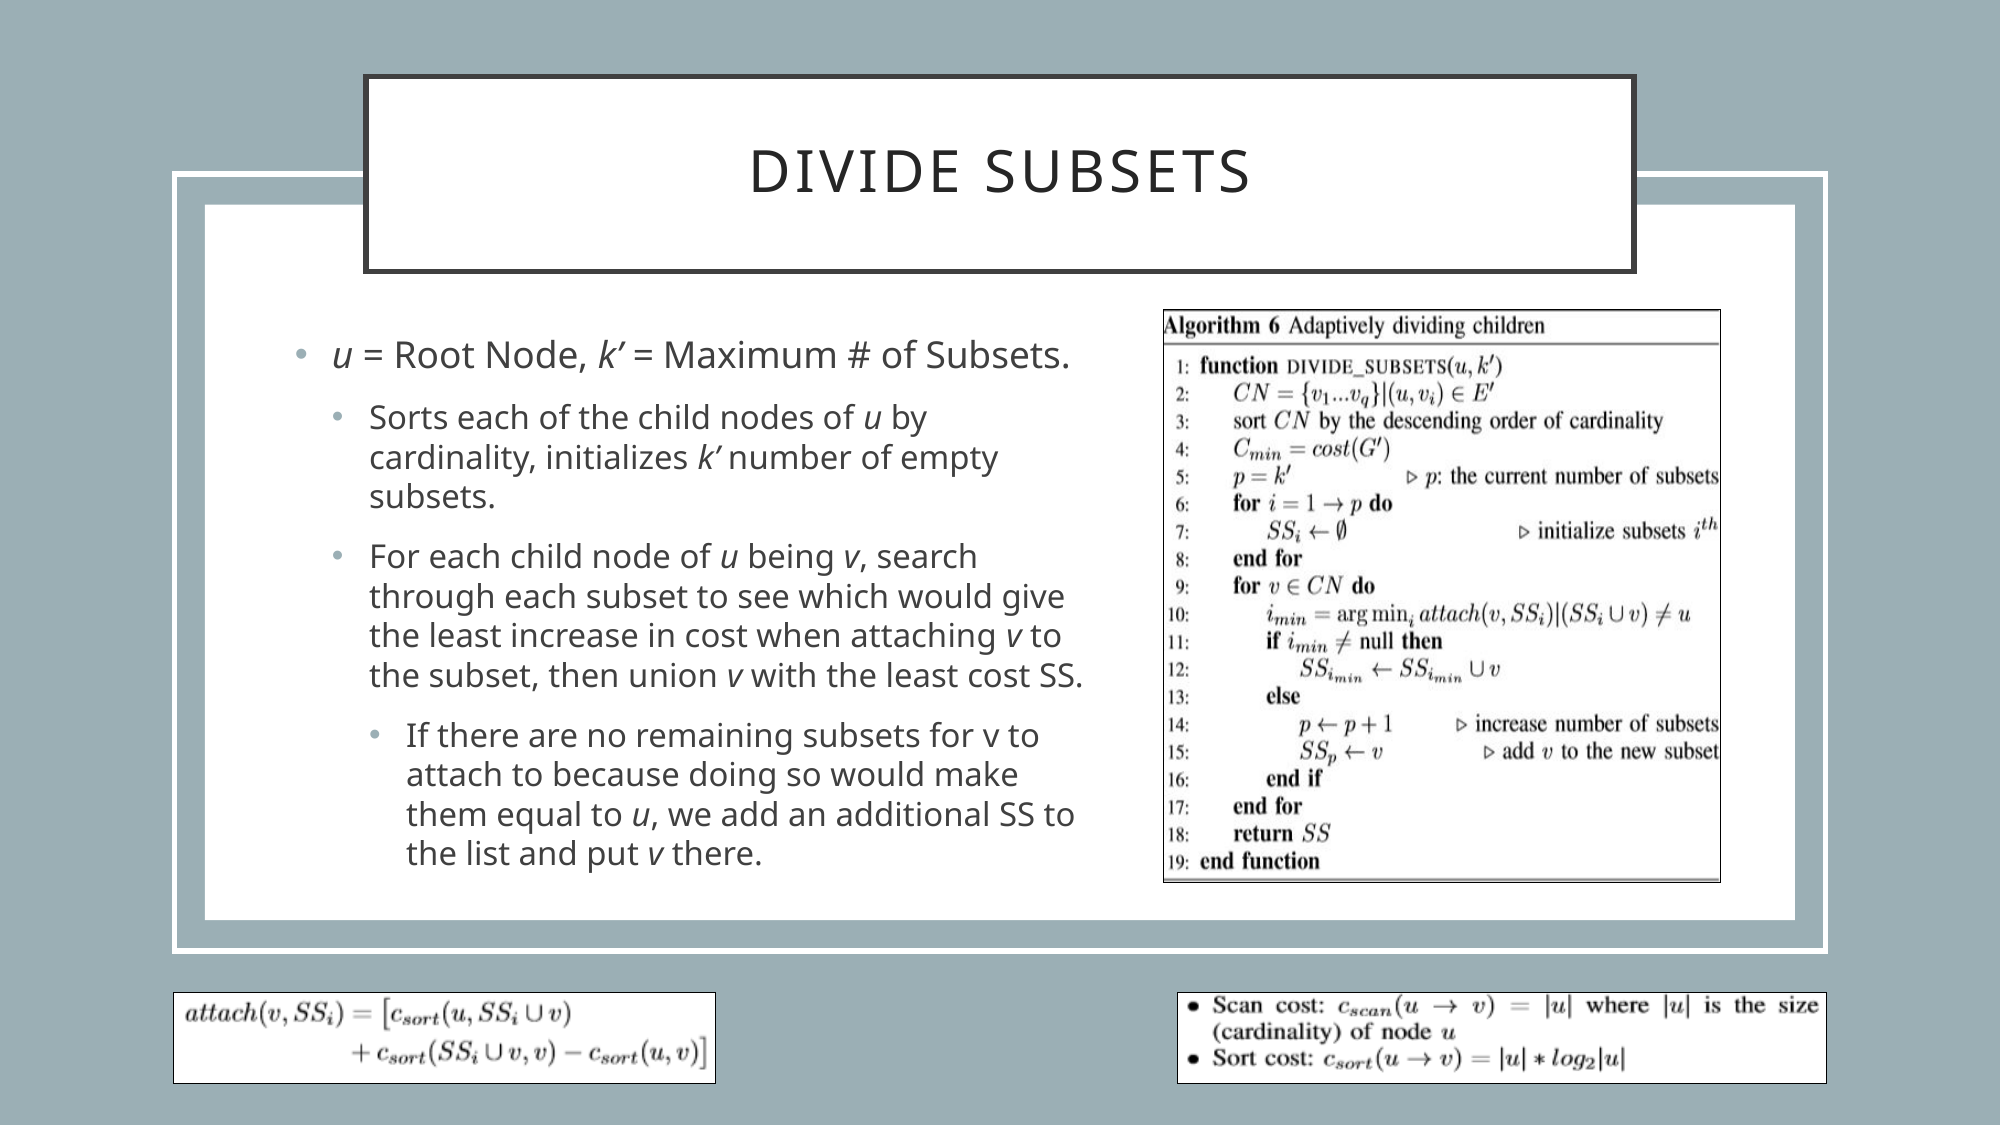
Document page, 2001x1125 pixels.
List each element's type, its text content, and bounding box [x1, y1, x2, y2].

picture [1163, 309, 1721, 883]
text_box [173, 173, 1827, 952]
title Divide Subsets [363, 74, 1637, 274]
picture [173, 992, 716, 1084]
text_box [0, 0, 2000, 1125]
list u = Root Node, k’ = Maximum # of Subsets. Sorts each of the child nodes of u by cardinality, initializes k’ number of empty subsets. For each child node of u being v, search through each subset to see which would give the least increase in cost when attaching v to the subset, then union v with the least cost SS. If there are no remaining subsets for v to attach to because doing so would make them equal to u, we add an additional SS to the list and put v there. [279, 324, 1102, 898]
picture [1177, 992, 1827, 1084]
